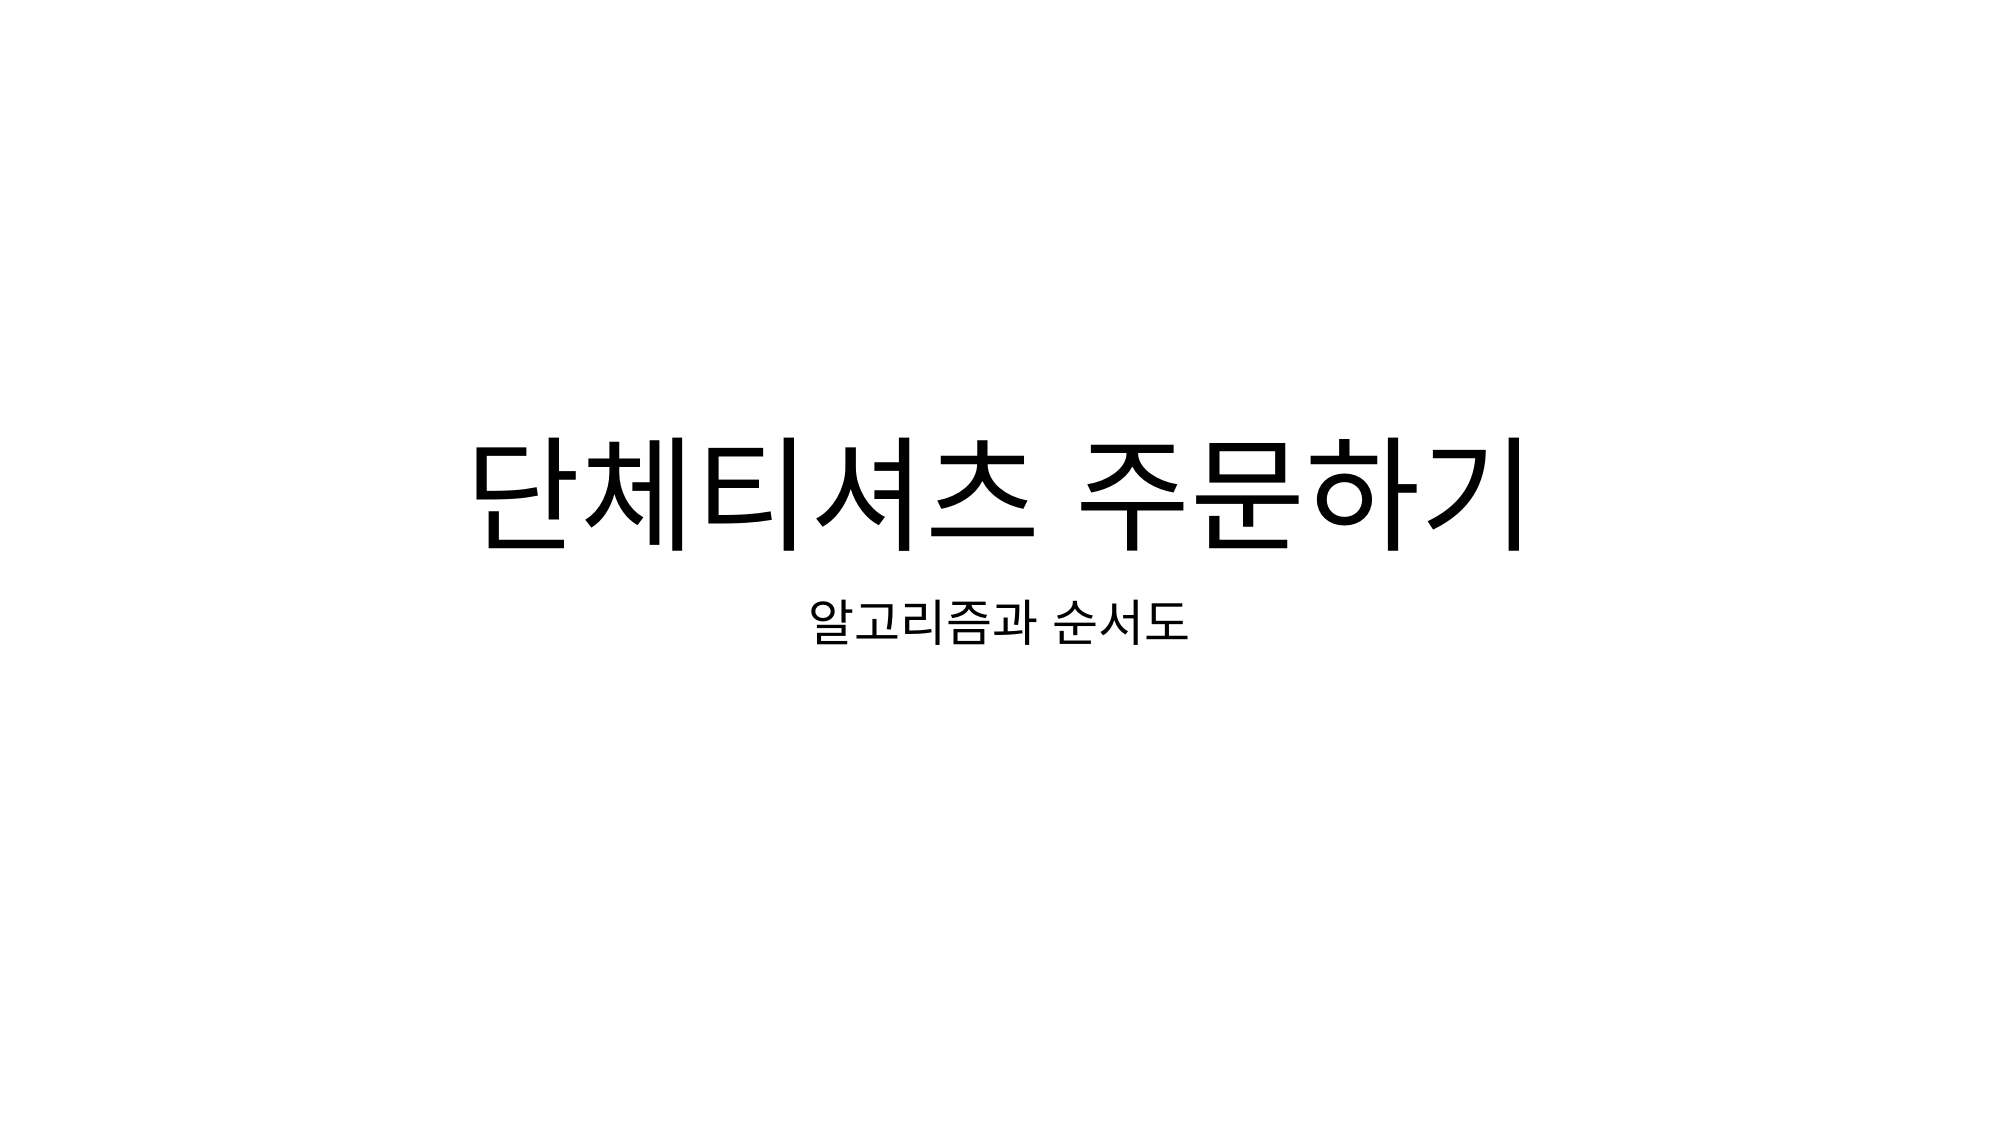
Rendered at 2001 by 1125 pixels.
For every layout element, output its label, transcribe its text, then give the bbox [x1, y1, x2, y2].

subtitle 알고리즘과 순서도 [249, 590, 1750, 863]
title 단체티셔츠 주문하기 [249, 184, 1750, 576]
